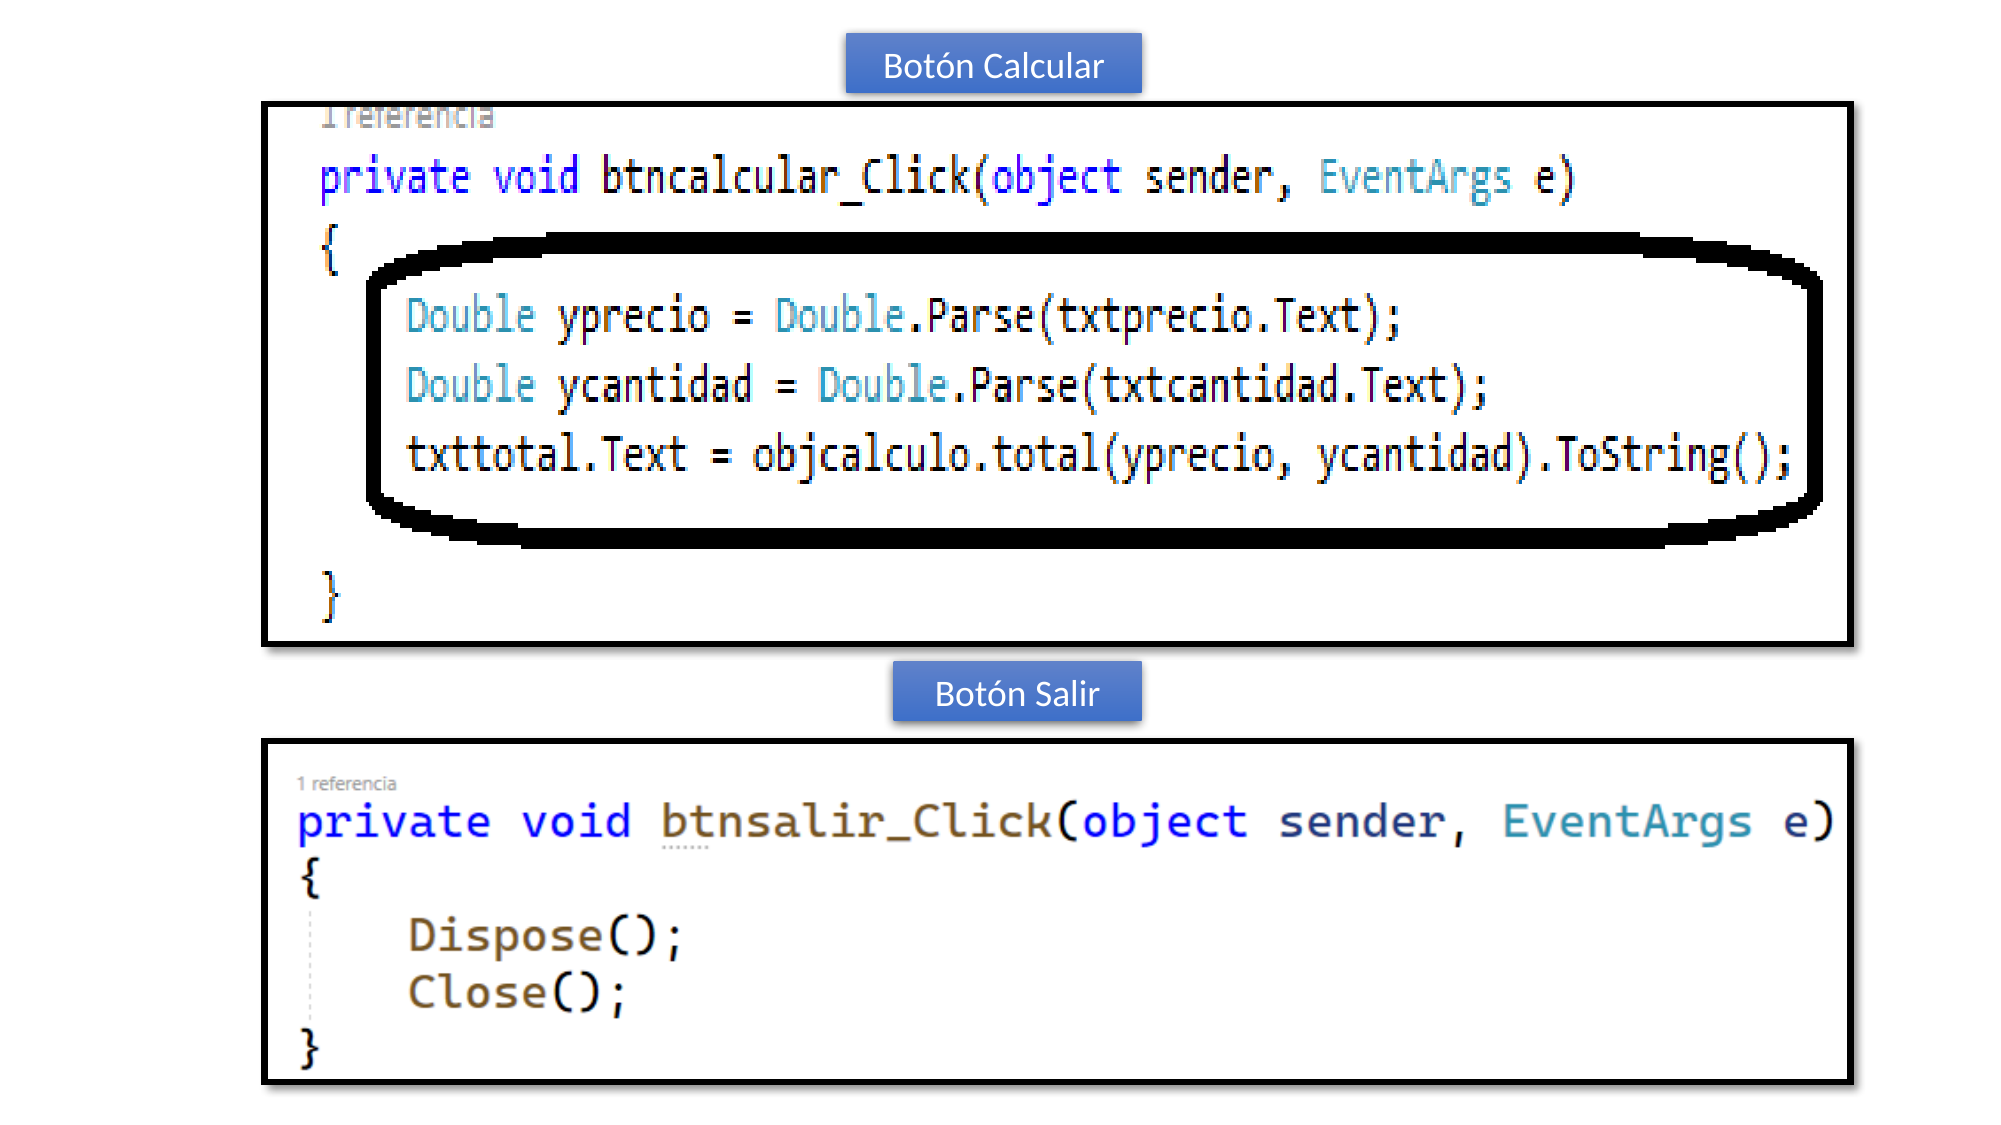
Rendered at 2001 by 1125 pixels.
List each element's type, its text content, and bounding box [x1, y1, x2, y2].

picture [267, 744, 1848, 1080]
text_box Botón Salir [893, 661, 1142, 721]
text_box Botón Calcular [846, 33, 1142, 93]
picture [267, 107, 1848, 641]
